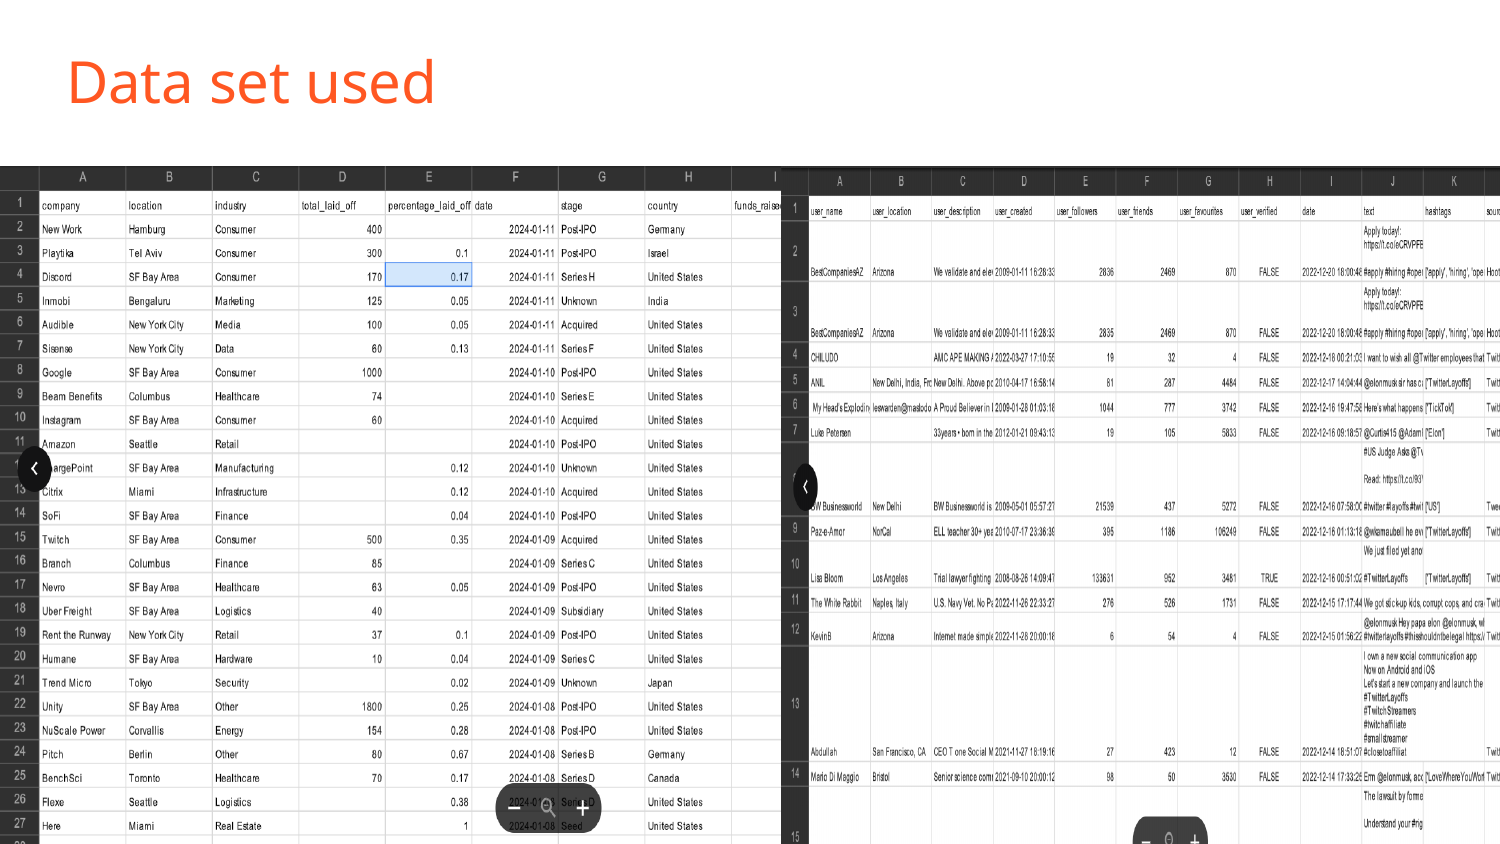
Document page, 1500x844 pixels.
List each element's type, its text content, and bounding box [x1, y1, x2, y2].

title Data set used [51, 30, 1449, 130]
picture [0, 165, 1500, 844]
